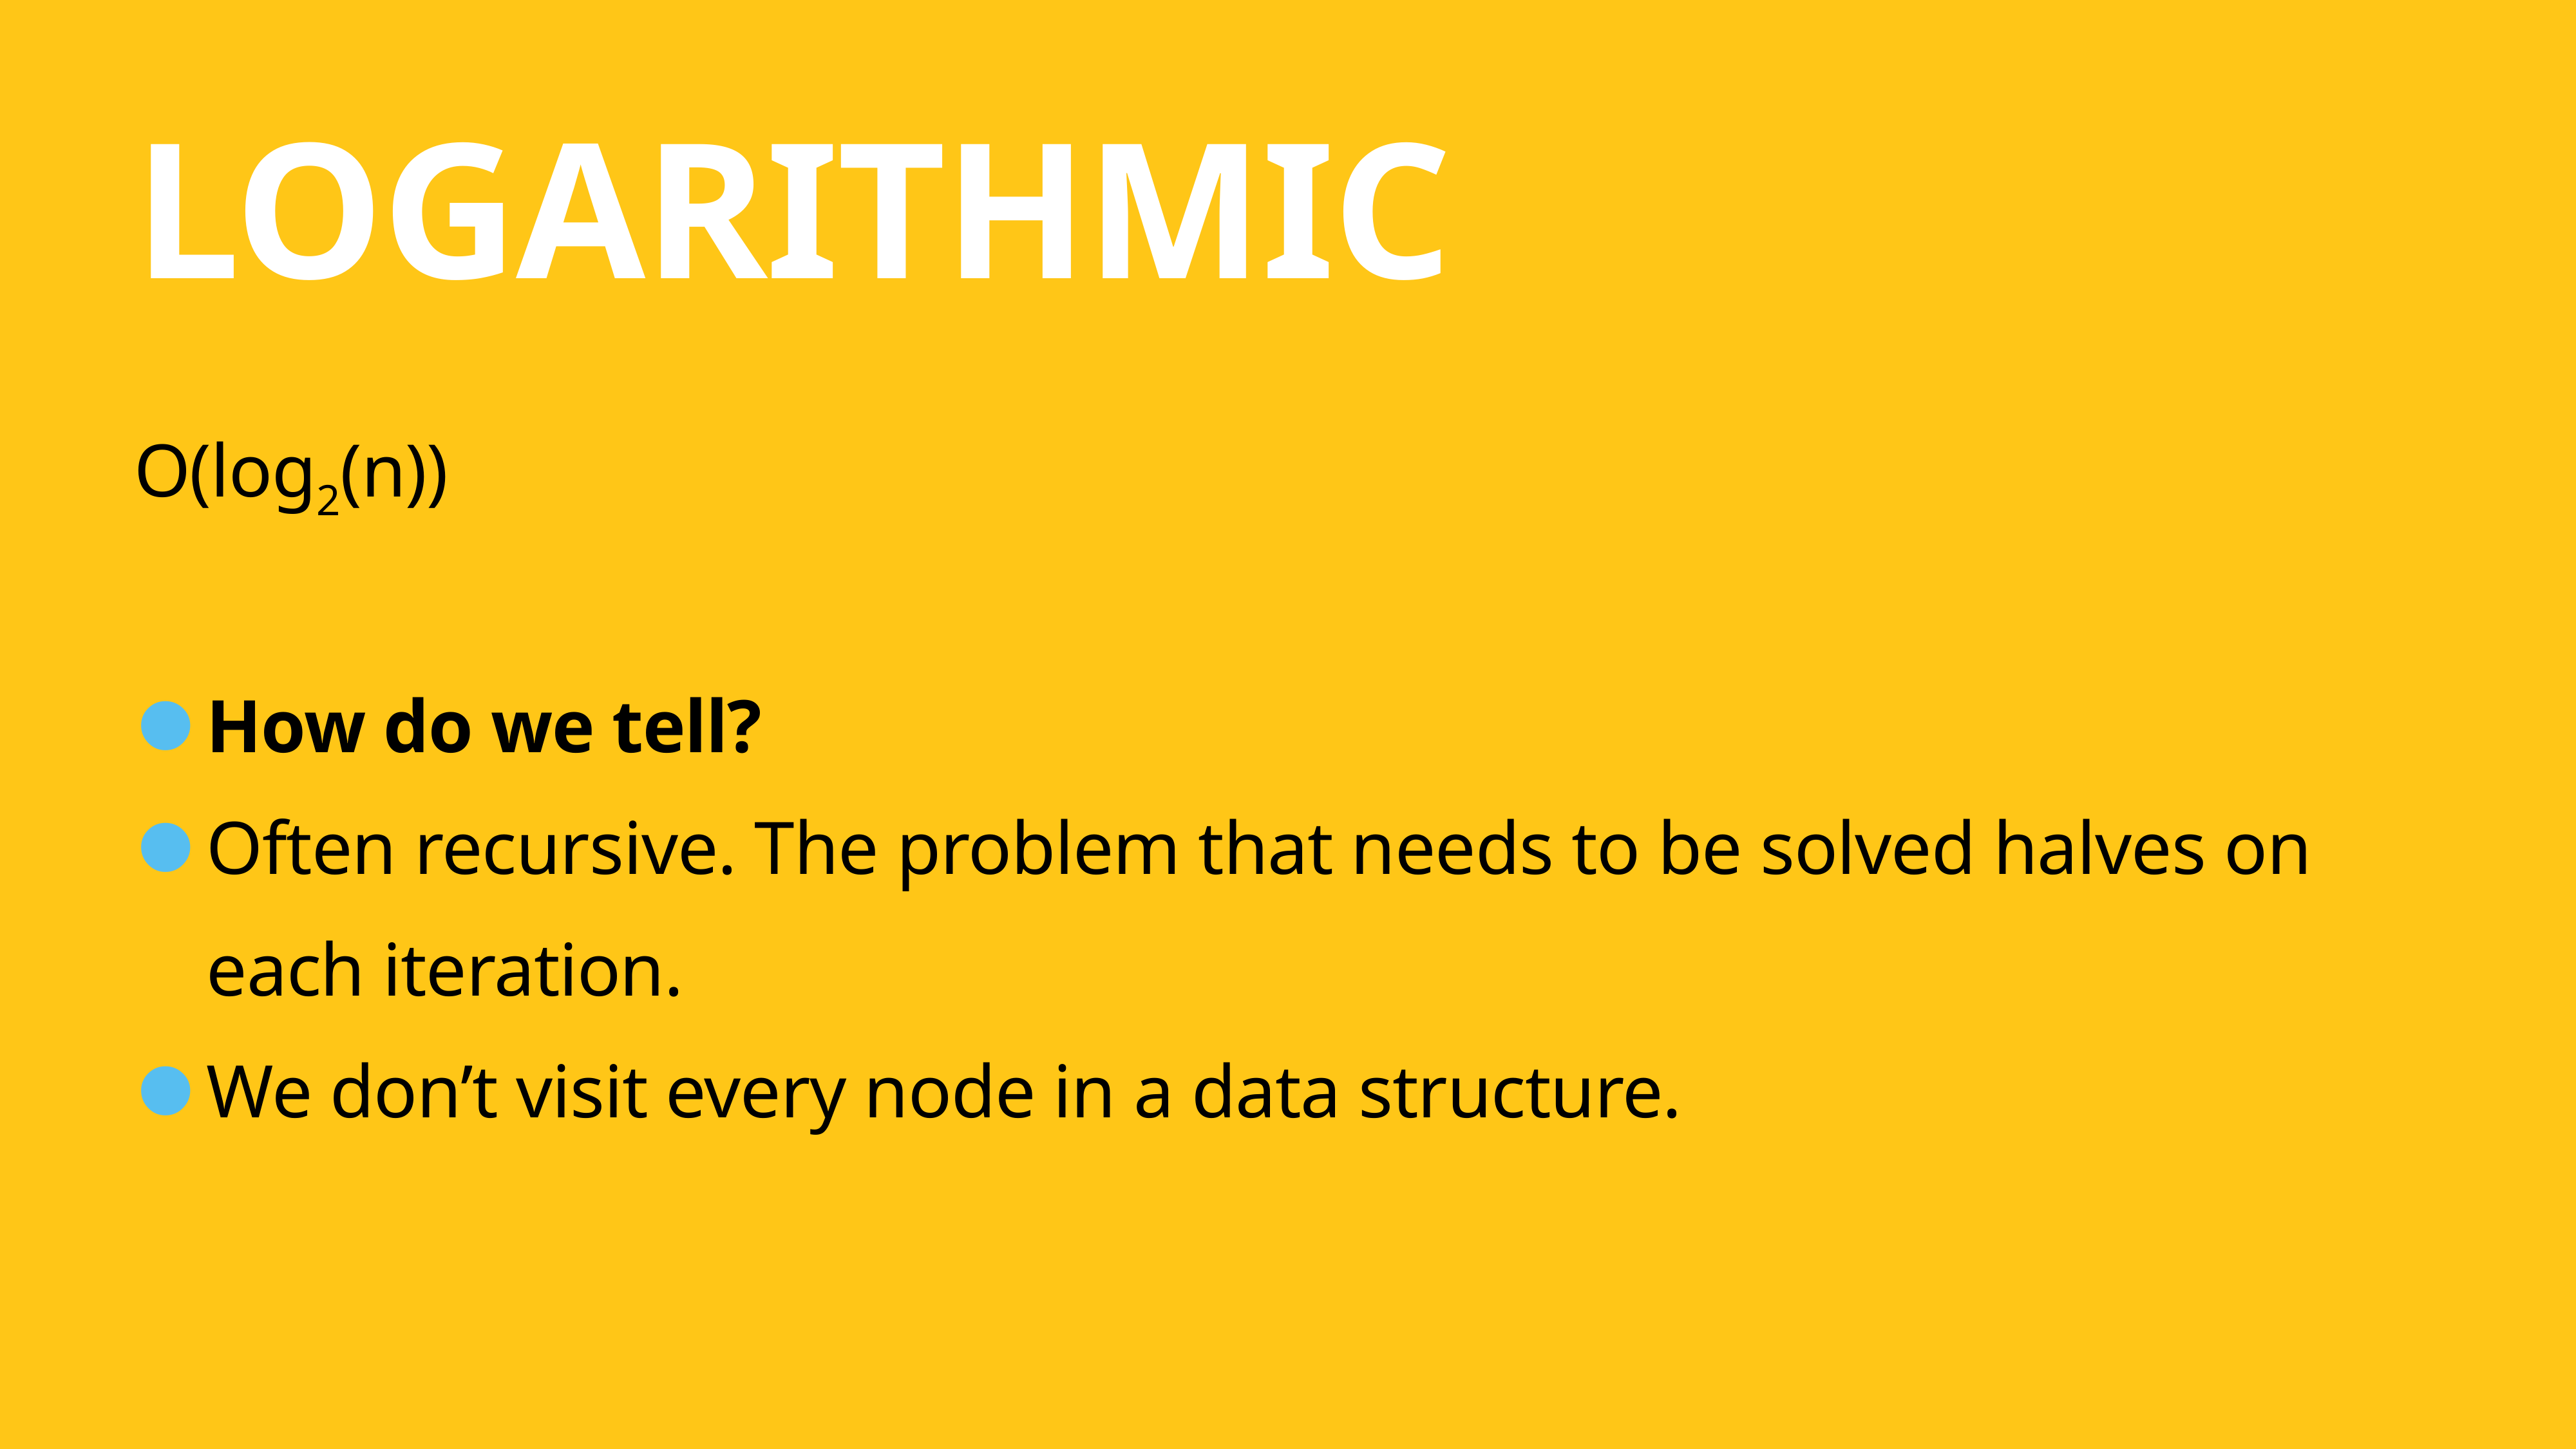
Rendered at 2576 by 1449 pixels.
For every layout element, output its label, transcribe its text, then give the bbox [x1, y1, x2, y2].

title Logarithmic [128, 128, 2448, 372]
list O(log2(n)) How do we tell? Often recursive. The problem that needs to be solved halves on each iteration. We don’t visit every node in a data structure. [128, 379, 2448, 1321]
